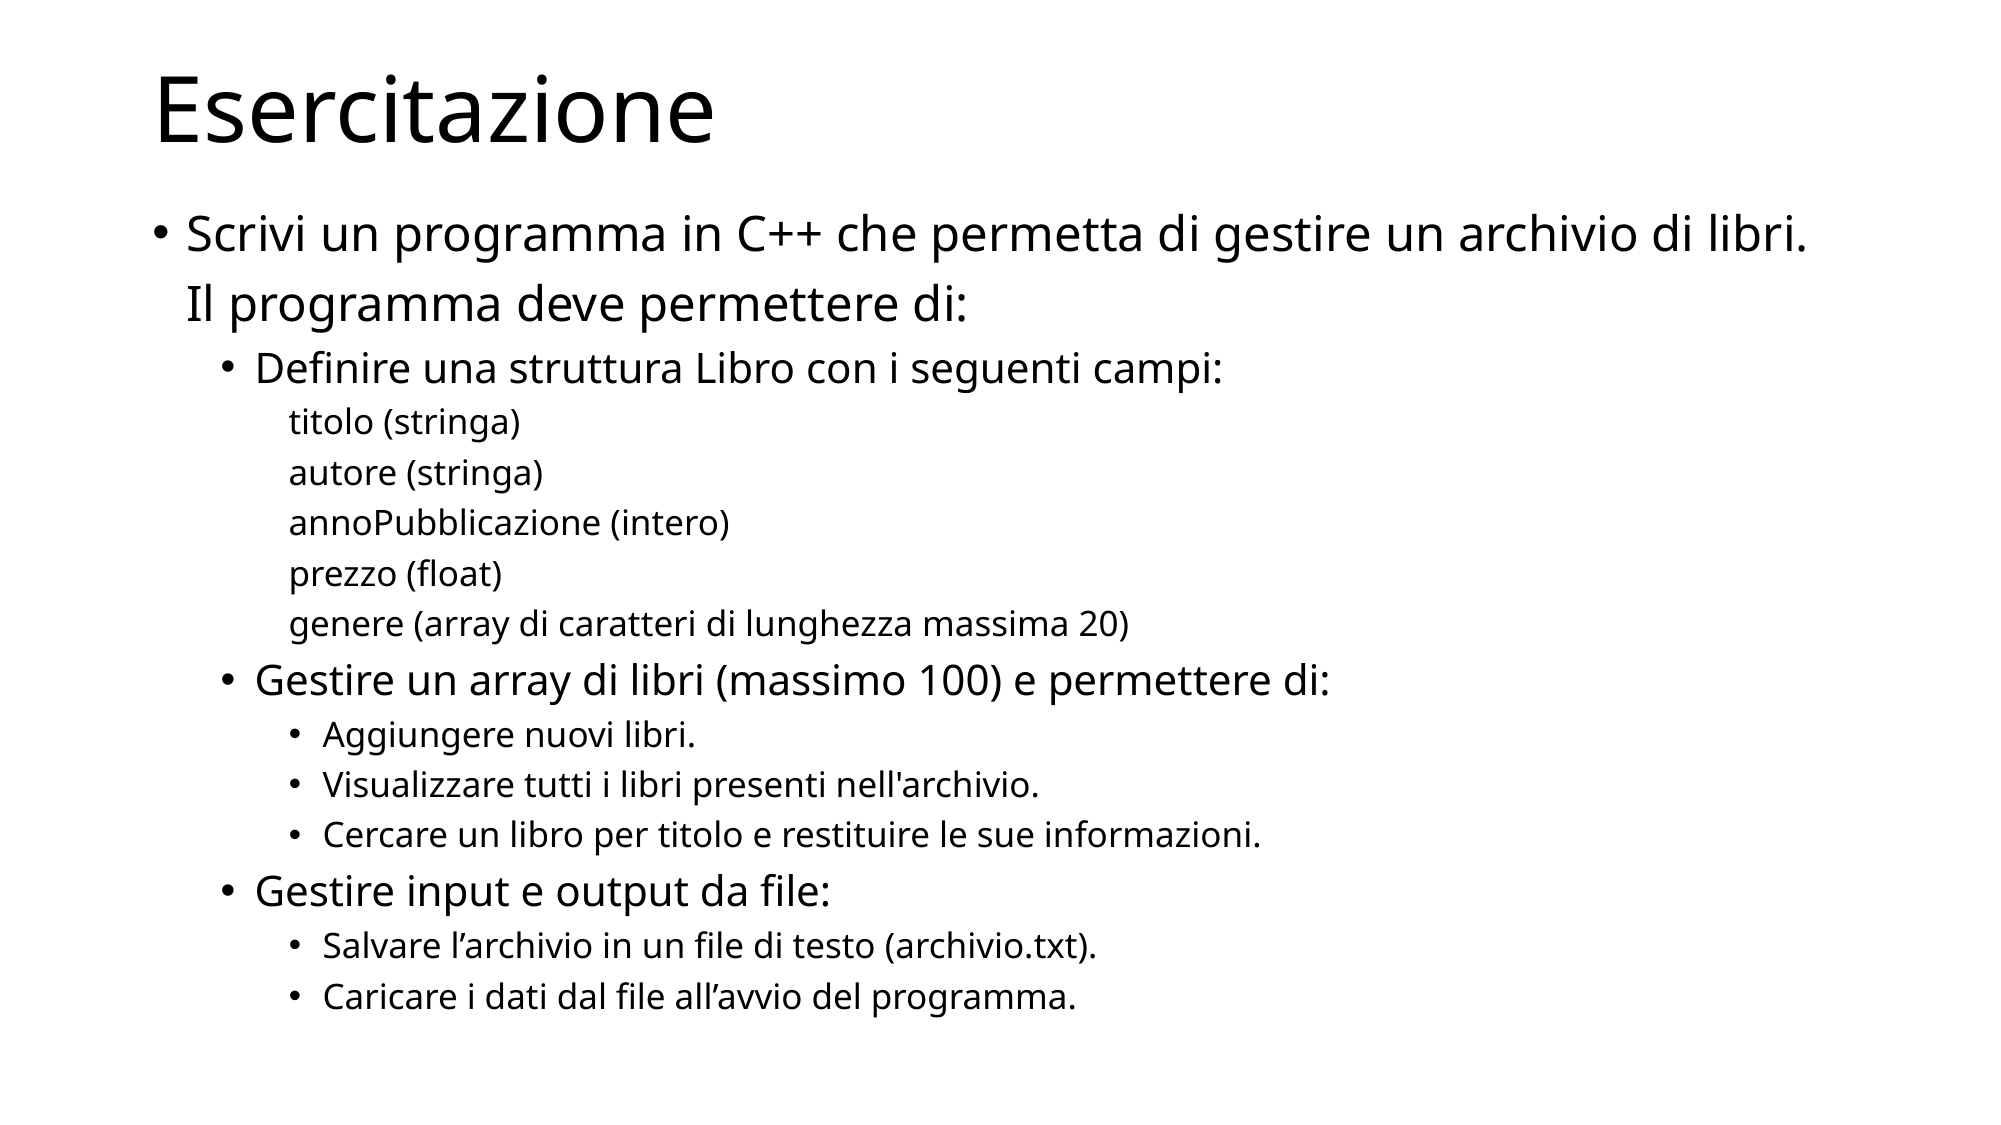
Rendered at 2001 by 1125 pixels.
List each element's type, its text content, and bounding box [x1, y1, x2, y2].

list Scrivi un programma in C++ che permetta di gestire un archivio di libri. Il programma deve permettere di: Definire una struttura Libro con i seguenti campi: titolo (stringa) autore (stringa) annoPubblicazione (intero) prezzo (float) genere (array di caratteri di lunghezza massima 20) Gestire un array di libri (massimo 100) e permettere di: Aggiungere nuovi libri. Visualizzare tutti i libri presenti nell'archivio. Cercare un libro per titolo e restituire le sue informazioni. Gestire input e output da file: Salvare l’archivio in un file di testo (archivio.txt). Caricare i dati dal file all’avvio del programma. [137, 182, 1863, 1033]
title Esercitazione [137, 4, 1863, 182]
